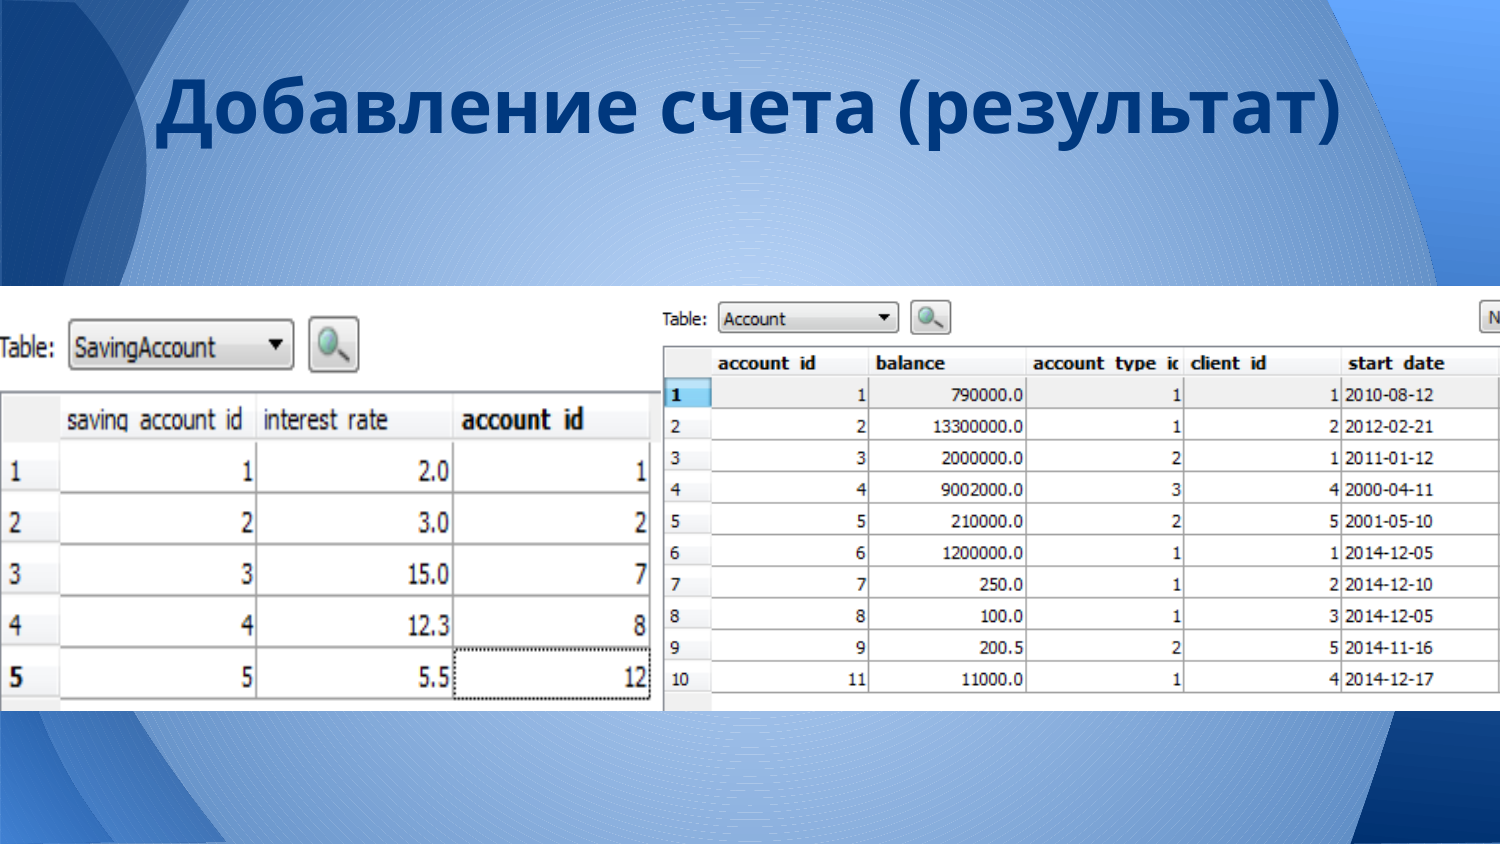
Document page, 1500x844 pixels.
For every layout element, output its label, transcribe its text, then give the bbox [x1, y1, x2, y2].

title Добавление счета (результат) [0, 0, 1500, 164]
picture [0, 286, 1500, 711]
